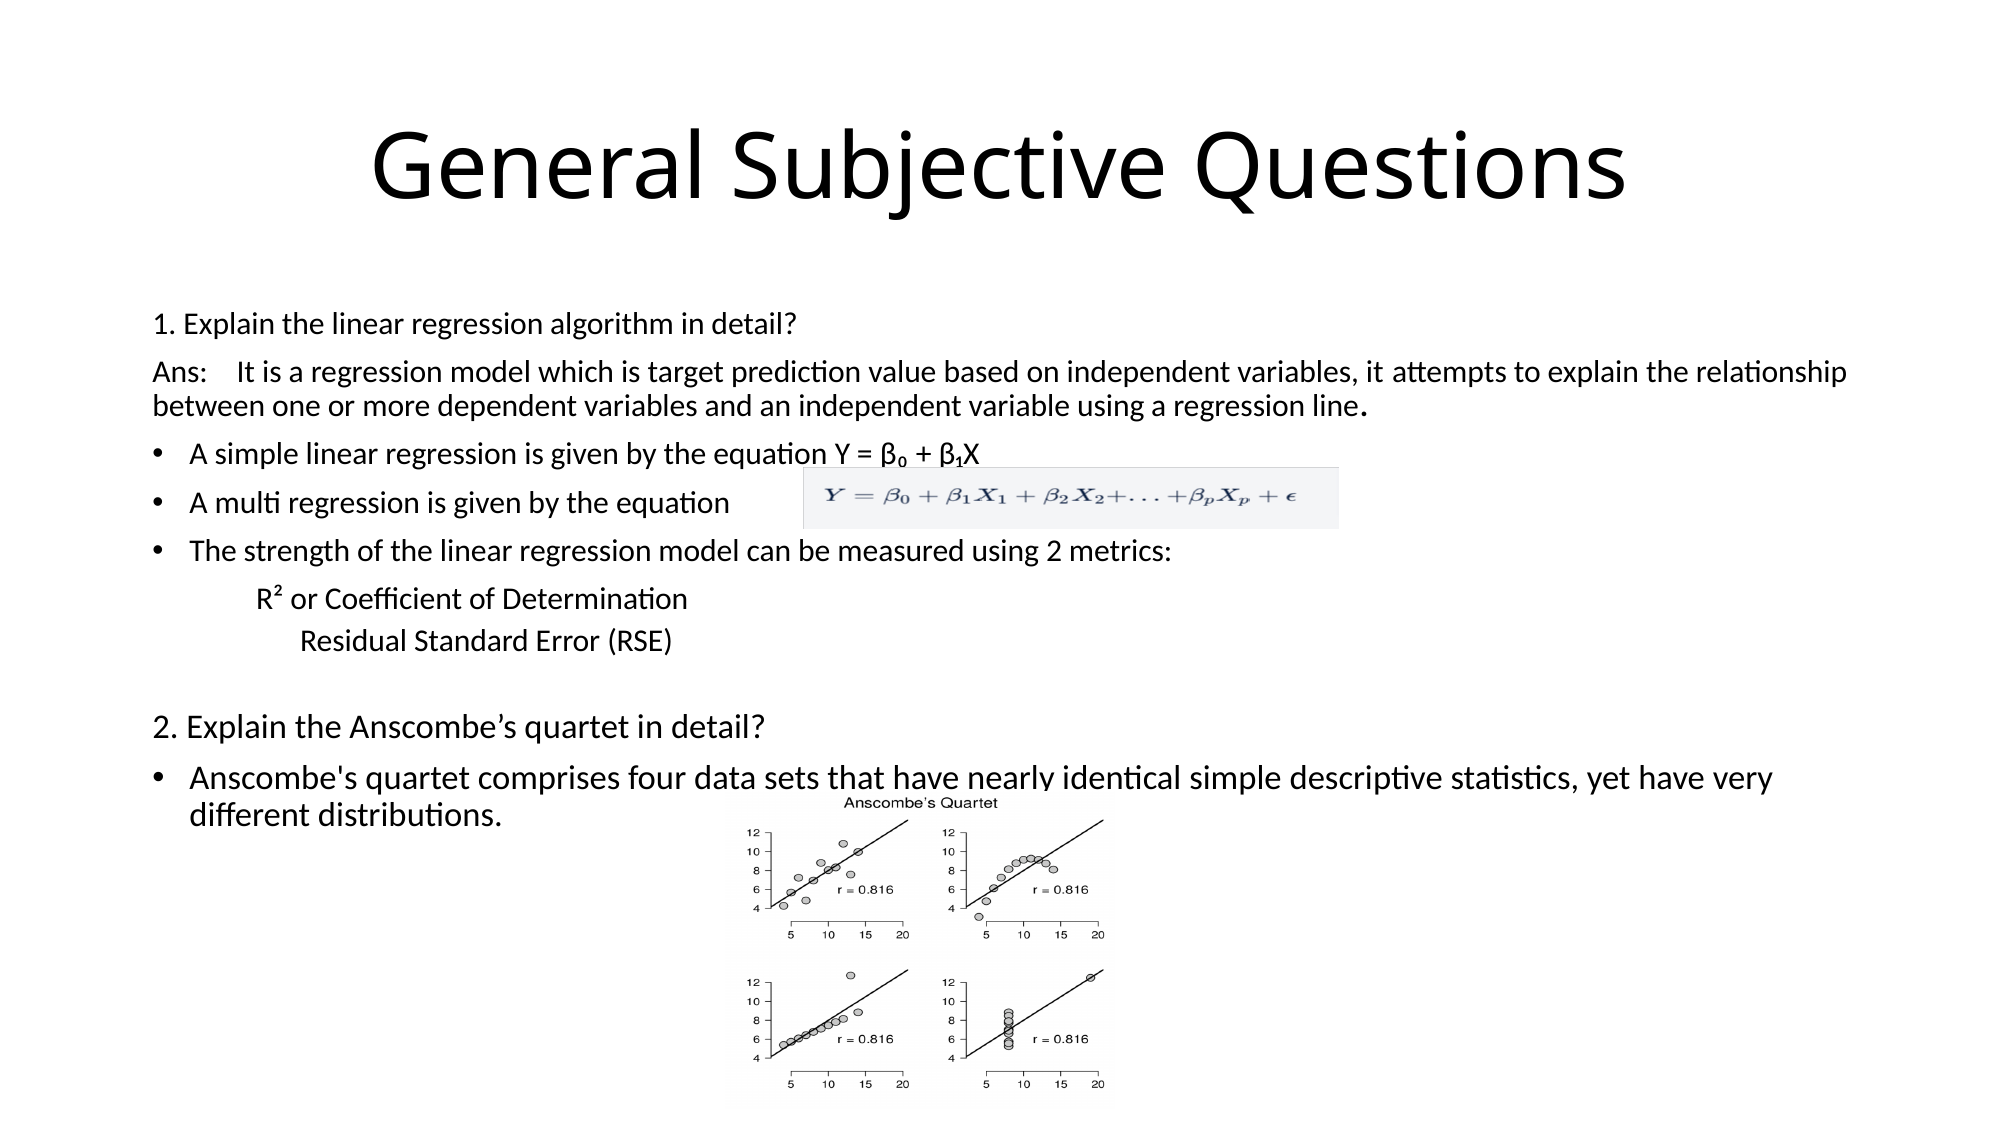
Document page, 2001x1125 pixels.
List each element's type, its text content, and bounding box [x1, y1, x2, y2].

picture [725, 791, 1115, 1110]
list 1. Explain the linear regression algorithm in detail? Ans: It is a regression model which is target prediction value based on independent variables, it attempts to explain the relationship between one or more dependent variables and an independent variable using a regression line. A simple linear regression is given by the equation Y = β₀ + β₁X A multi regression is given by the equation The strength of the linear regression model can be measured using 2 metrics: R² or Coefficient of Determination Residual Standard Error (RSE) 2. Explain the Anscombe’s quartet in detail? Anscombe's quartet comprises four data sets that have nearly identical simple descriptive statistics, yet have very different distributions. [137, 299, 1863, 1109]
title General Subjective Questions [137, 59, 1863, 278]
picture [803, 467, 1339, 529]
